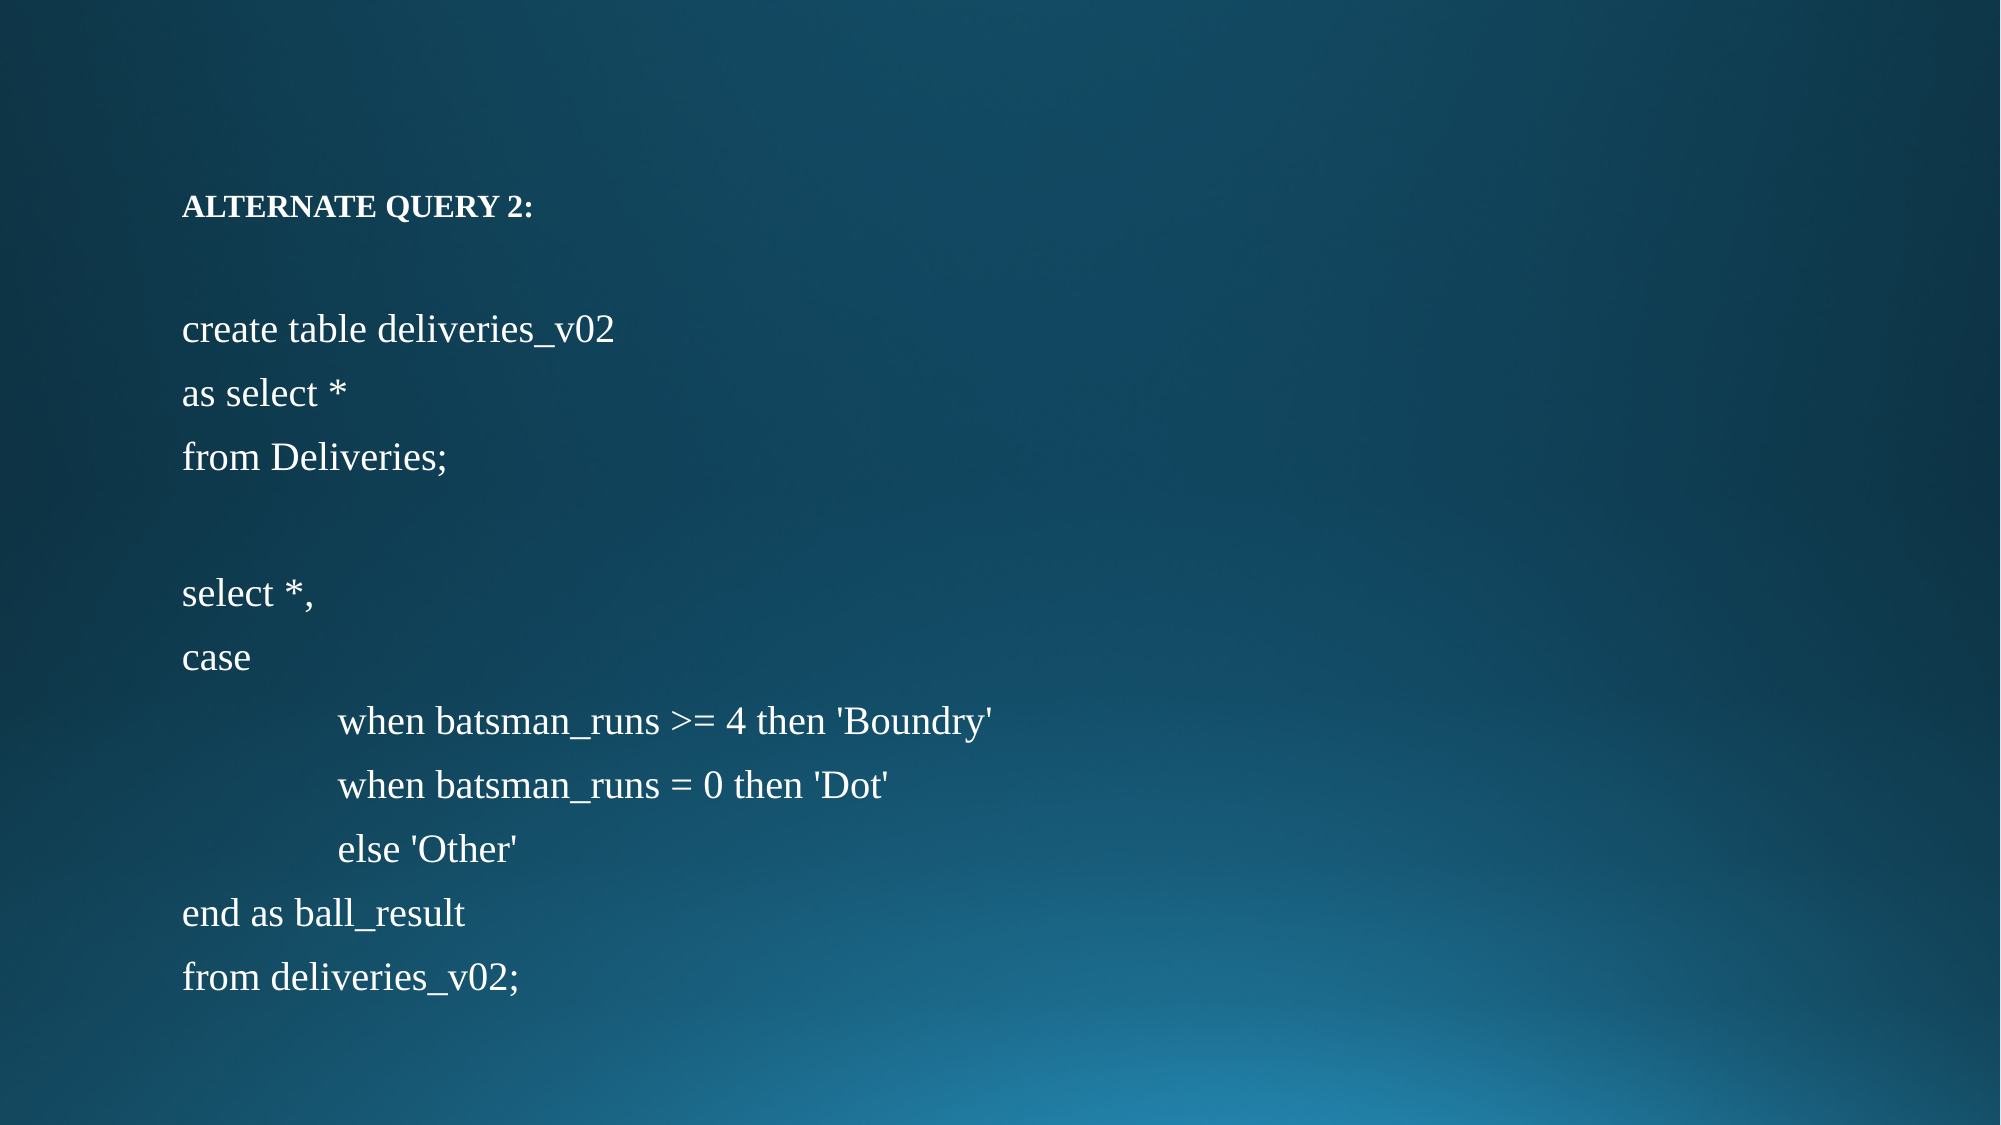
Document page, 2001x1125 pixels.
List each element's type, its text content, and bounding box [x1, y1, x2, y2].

picture [0, 0, 2001, 1125]
list ALTERNATE QUERY 2: create table deliveries_v02 as select * from Deliveries; select *, case when batsman_runs >= 4 then 'Boundry' when batsman_runs = 0 then 'Dot' else 'Other' end as ball_result from deliveries_v02; [166, 181, 1863, 1014]
